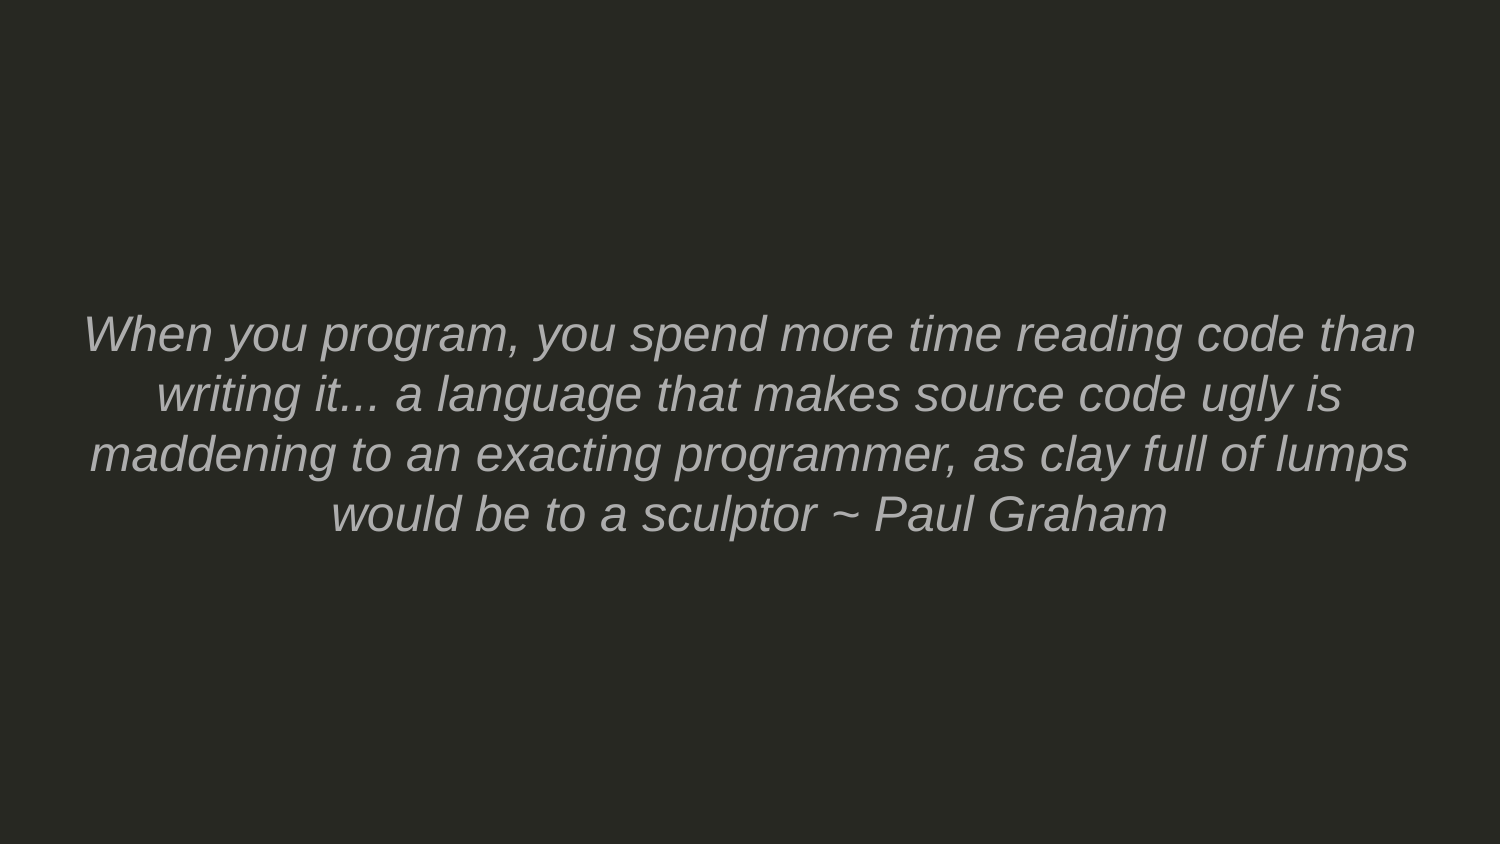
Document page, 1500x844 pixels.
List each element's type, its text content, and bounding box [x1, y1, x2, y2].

title When you program, you spend more time reading code than writing it... a language that makes source code ugly is maddening to an exacting programmer, as clay full of lumps would be to a sculptor ~ Paul Graham [51, 352, 1449, 491]
